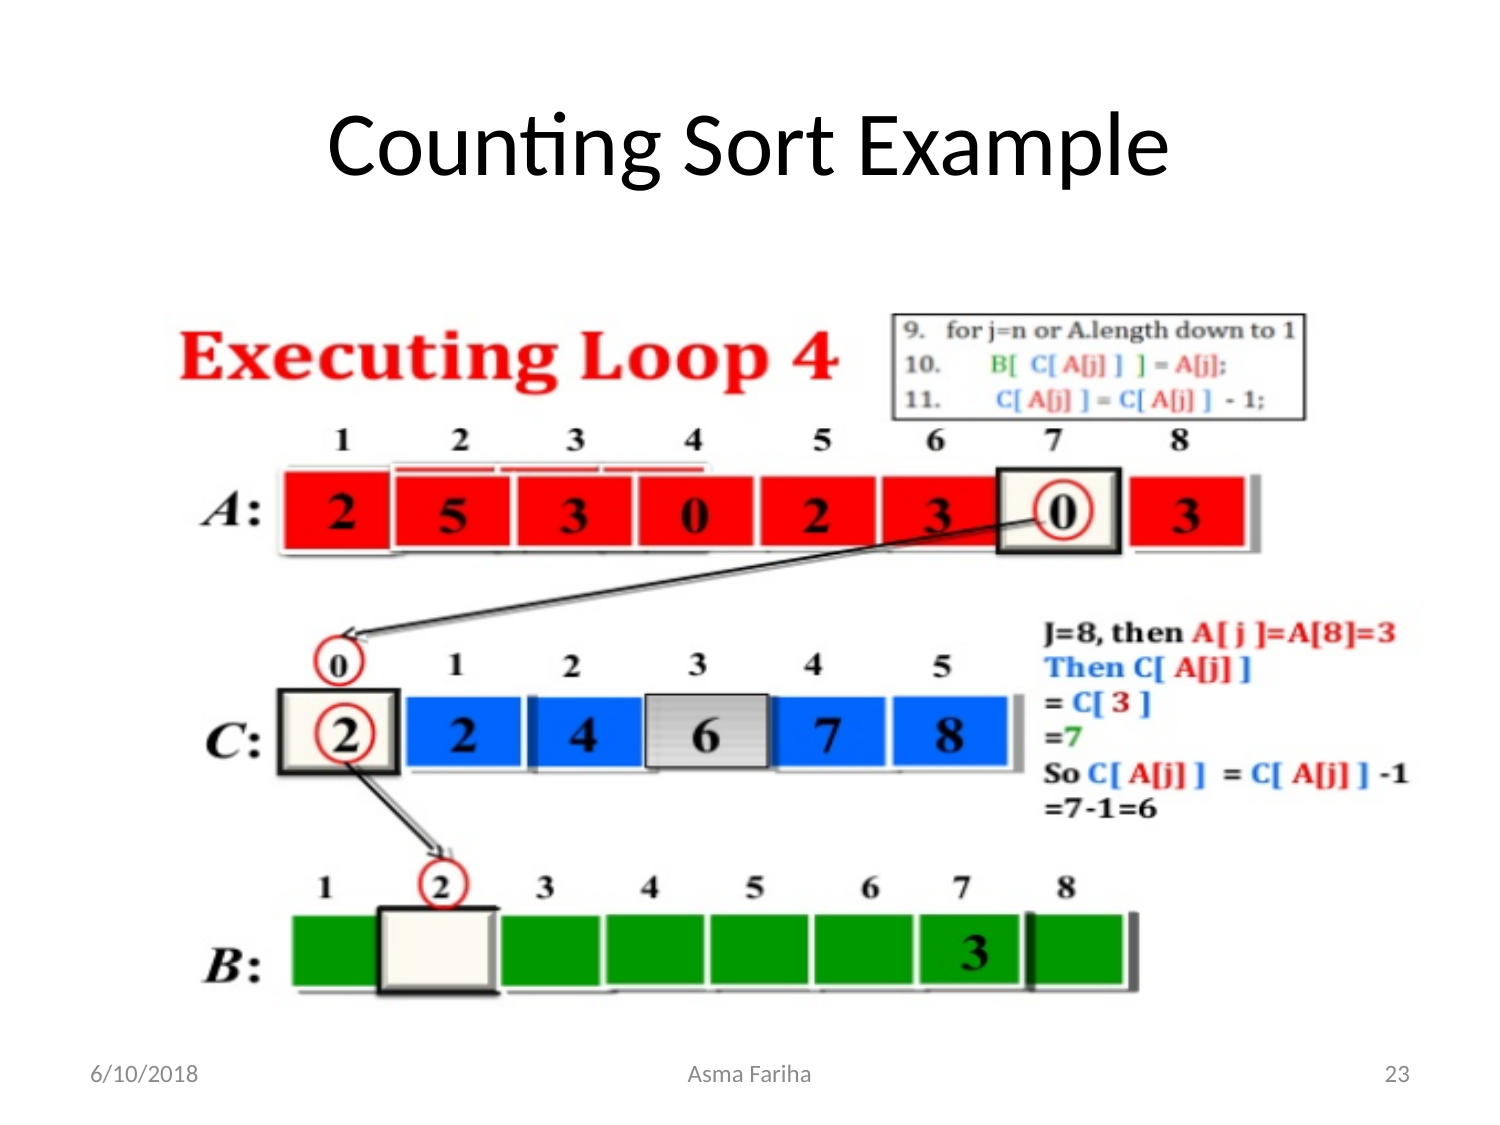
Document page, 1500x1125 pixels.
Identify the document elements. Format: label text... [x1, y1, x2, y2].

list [149, 312, 1426, 1013]
slide_number 23 [1074, 1042, 1425, 1103]
footer Asma Fariha [512, 1042, 988, 1103]
title Counting Sort Example [75, 45, 1425, 233]
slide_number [75, 1042, 425, 1103]
